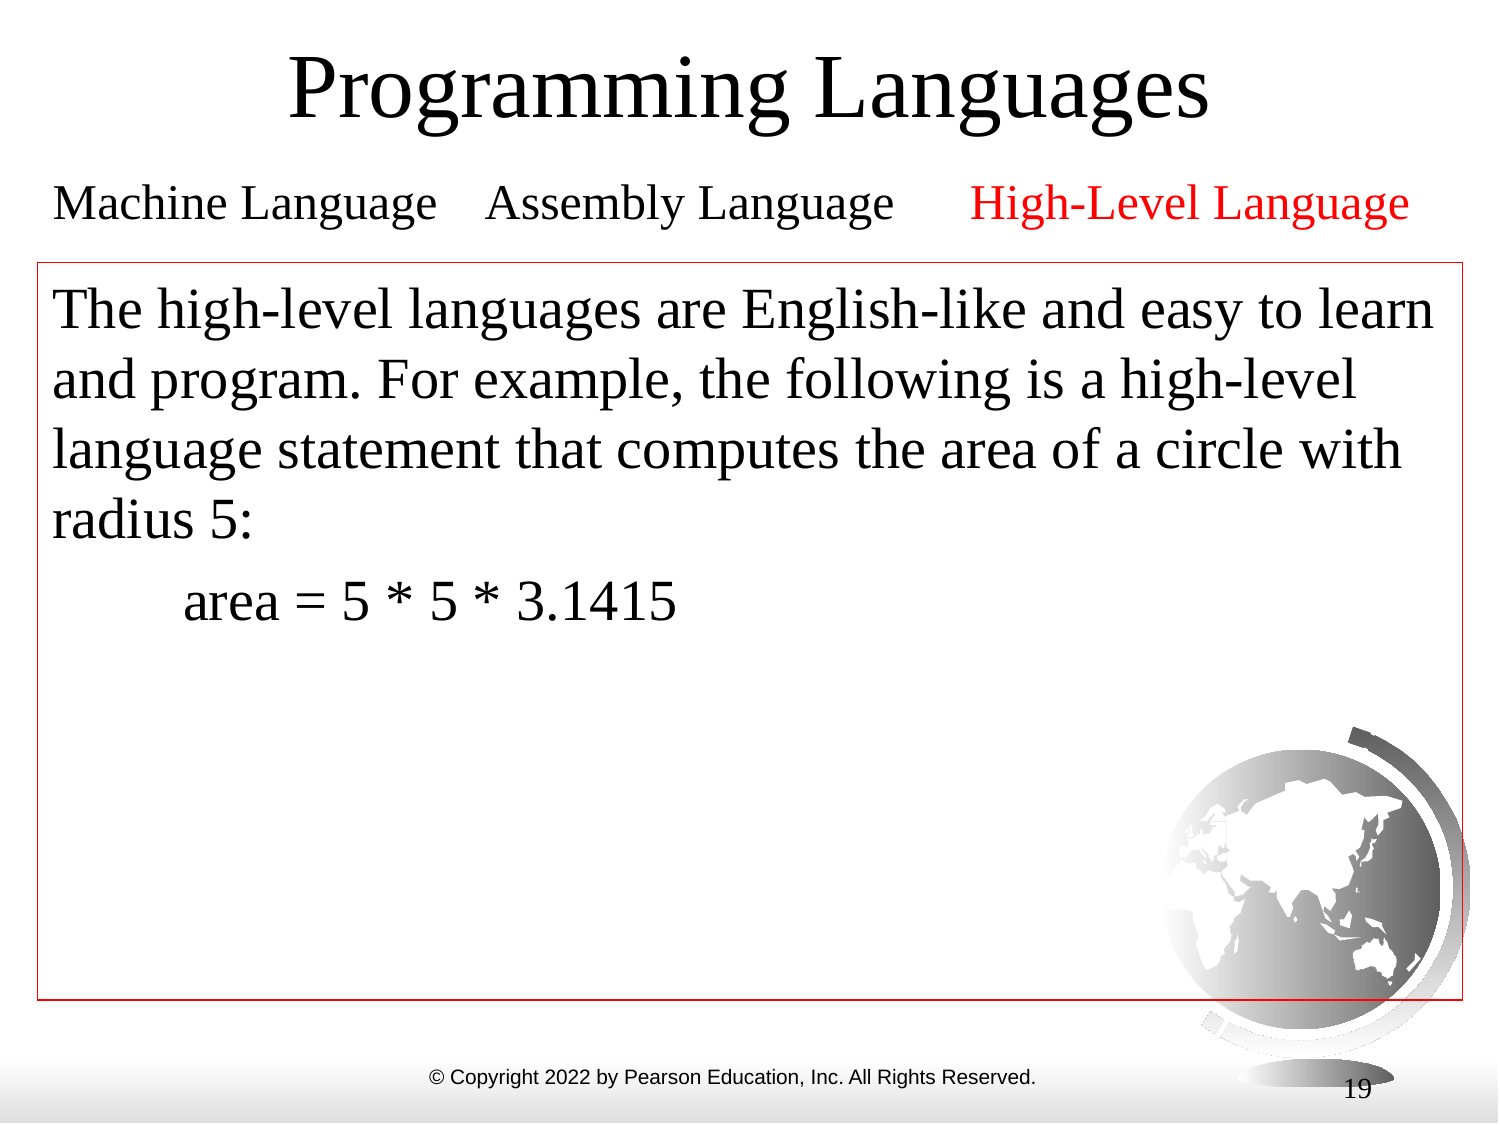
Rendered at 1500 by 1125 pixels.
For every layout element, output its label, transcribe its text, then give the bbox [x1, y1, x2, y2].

list Machine Language Assembly Language High-Level Language [37, 162, 1438, 238]
text_box The high-level languages are English-like and easy to learn and program. For example, the following is a high-level language statement that computes the area of a circle with radius 5: area = 5 * 5 * 3.1415 [37, 262, 1463, 1000]
slide_number 19 [1074, 1049, 1388, 1125]
title Programming Languages [112, 37, 1388, 125]
